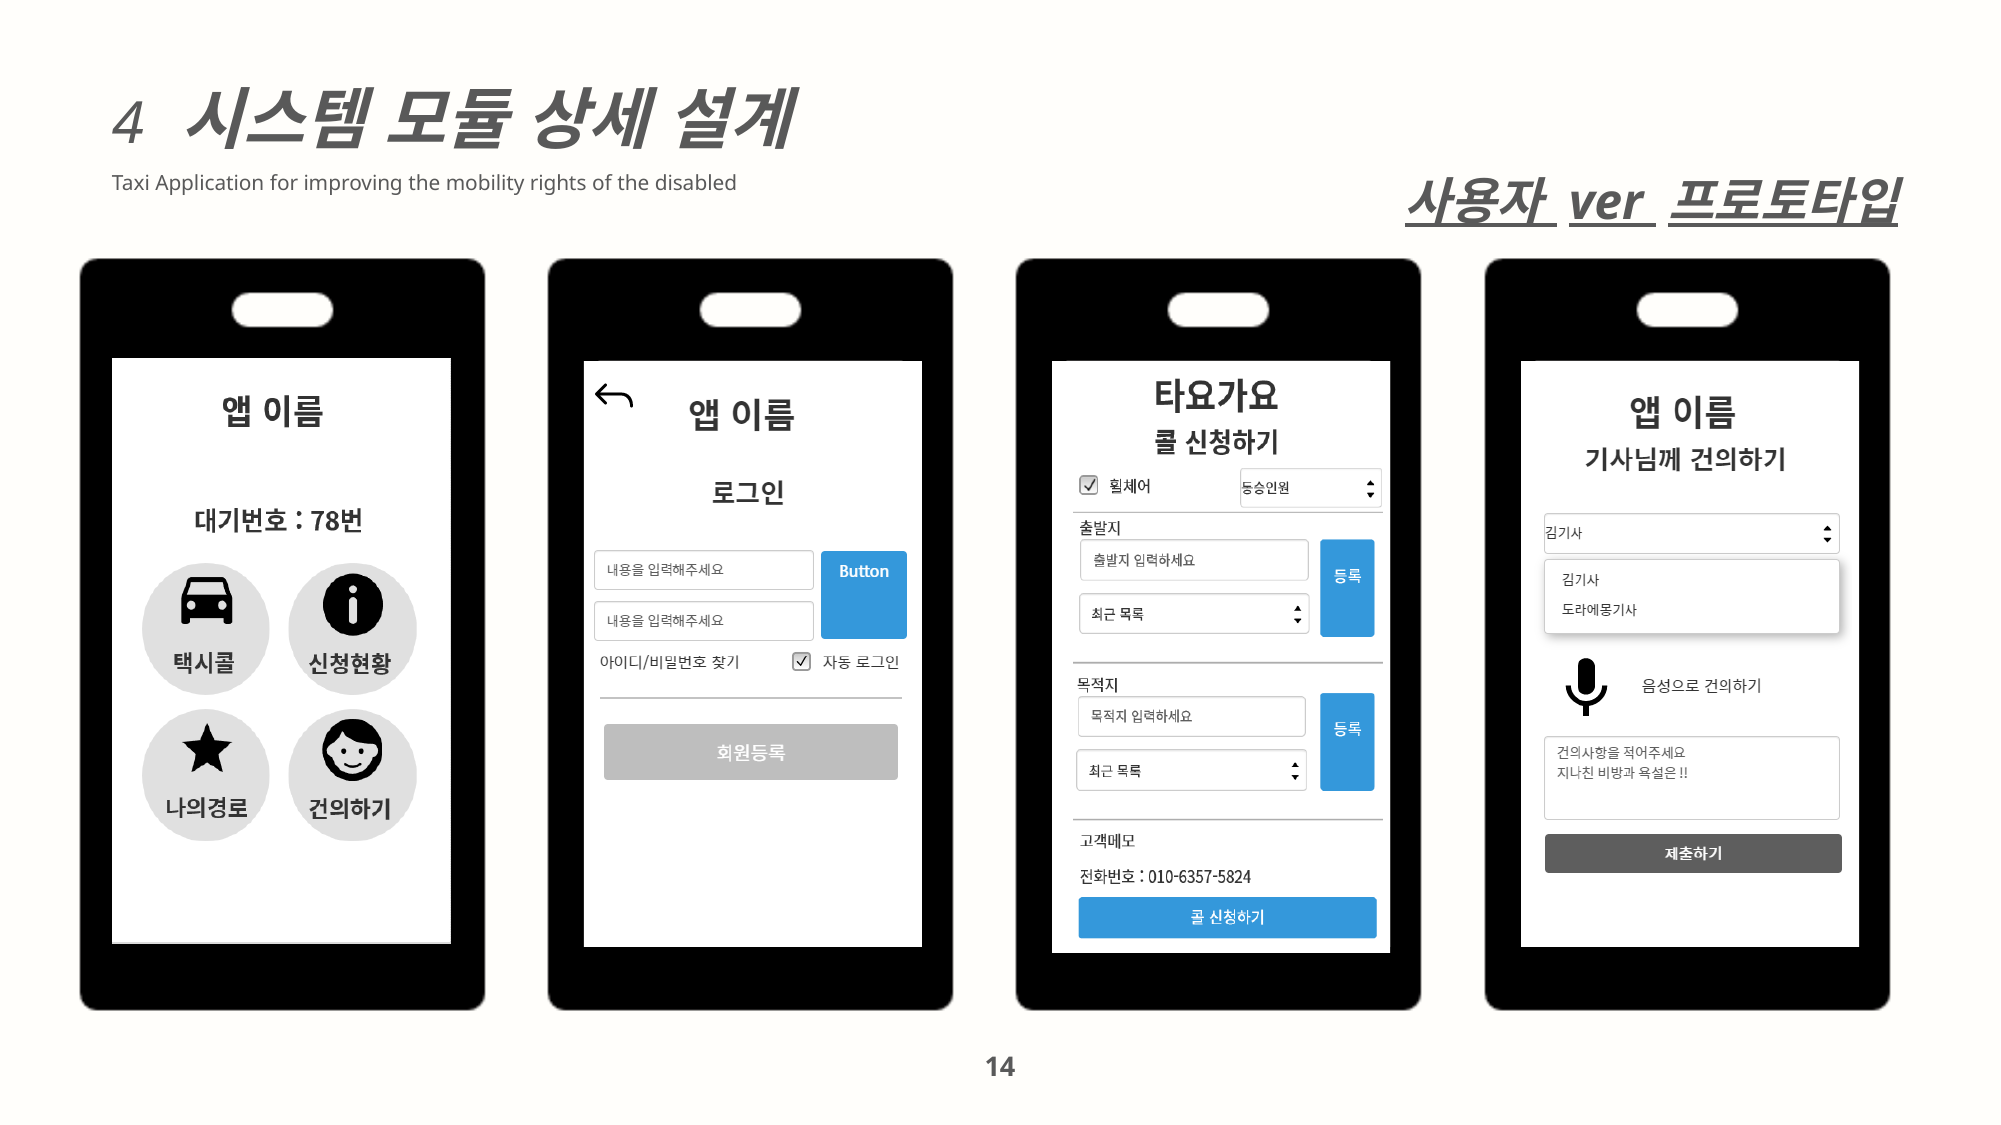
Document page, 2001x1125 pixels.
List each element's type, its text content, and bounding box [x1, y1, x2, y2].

text_box 4 시스템 모듈 상세 설계 Taxi Application for improving the mobility rights of the disabled [97, 29, 1098, 202]
text_box 사용자 ver 프로토타입 [1390, 162, 1927, 225]
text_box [1431, 225, 1946, 1045]
text_box 14 [0, 1042, 2000, 1090]
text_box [963, 225, 1431, 1045]
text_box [494, 225, 963, 1045]
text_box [26, 225, 494, 1045]
